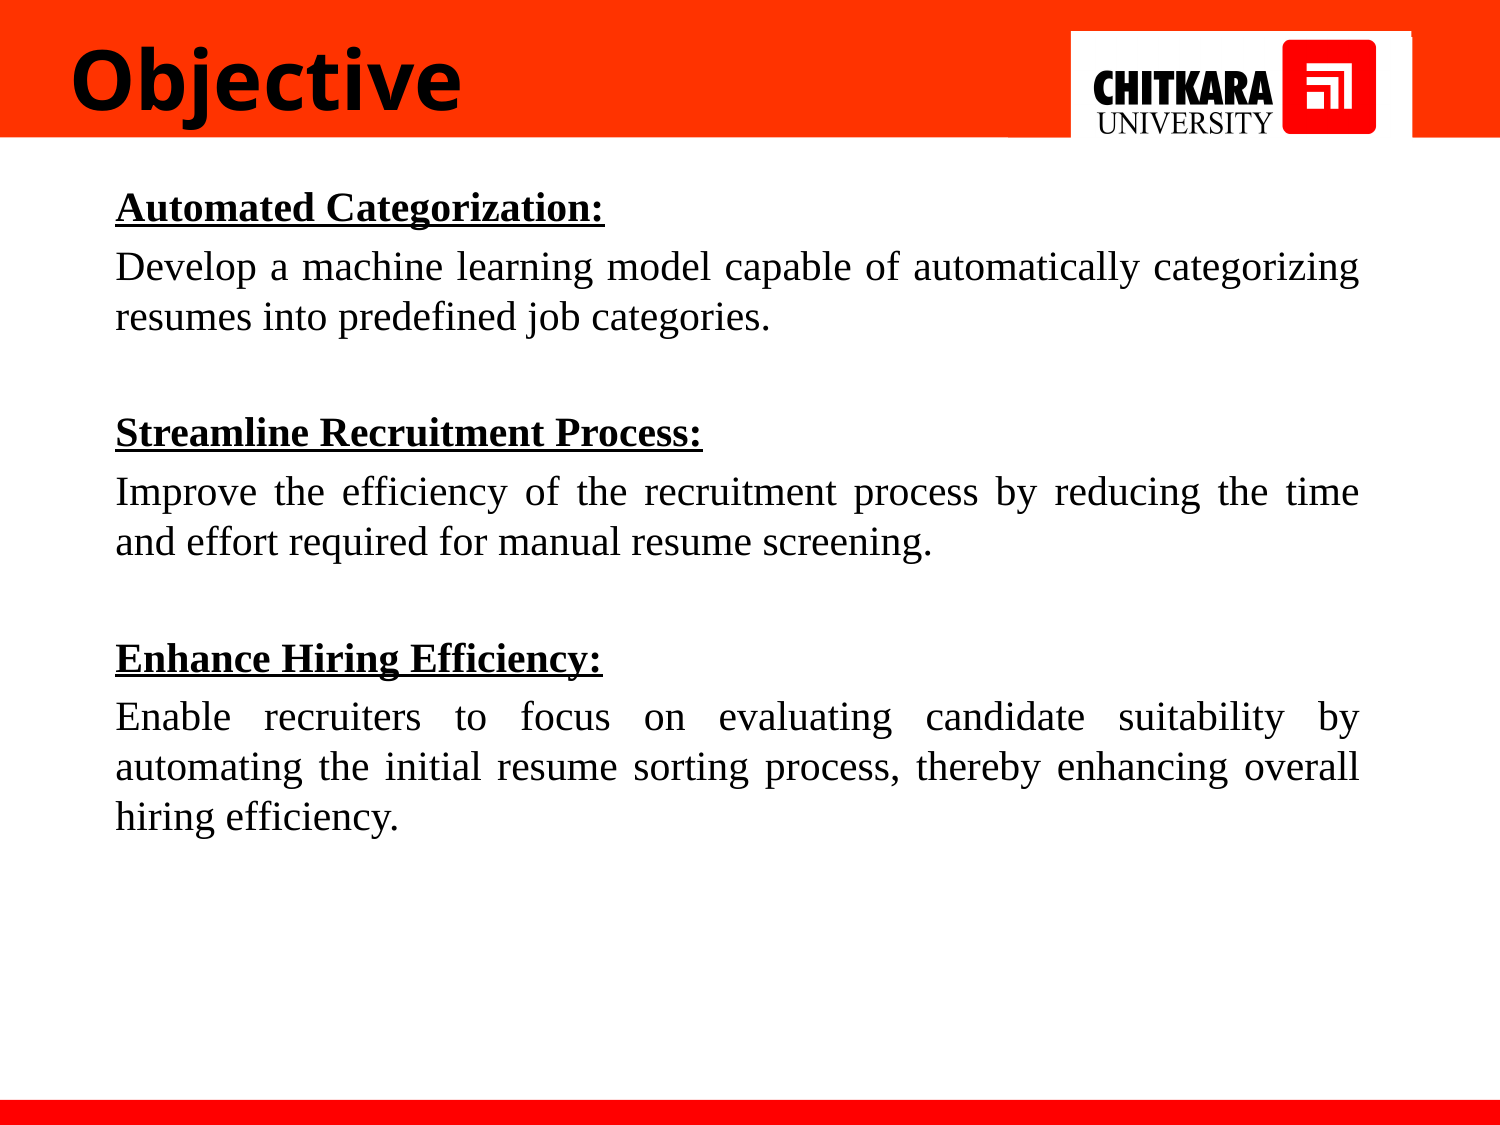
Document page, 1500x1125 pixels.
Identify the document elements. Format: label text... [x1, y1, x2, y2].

subtitle Automated Categorization: Develop a machine learning model capable of automatically categorizing resumes into predefined job categories. Streamline Recruitment Process: Improve the efficiency of the recruitment process by reducing the time and effort required for manual resume screening. Enhance Hiring Efficiency: Enable recruiters to focus on evaluating candidate suitability by automating the initial resume sorting process, thereby enhancing overall hiring efficiency. [100, 172, 1377, 1083]
title Objective [0, 0, 718, 154]
picture [1074, 37, 1391, 138]
